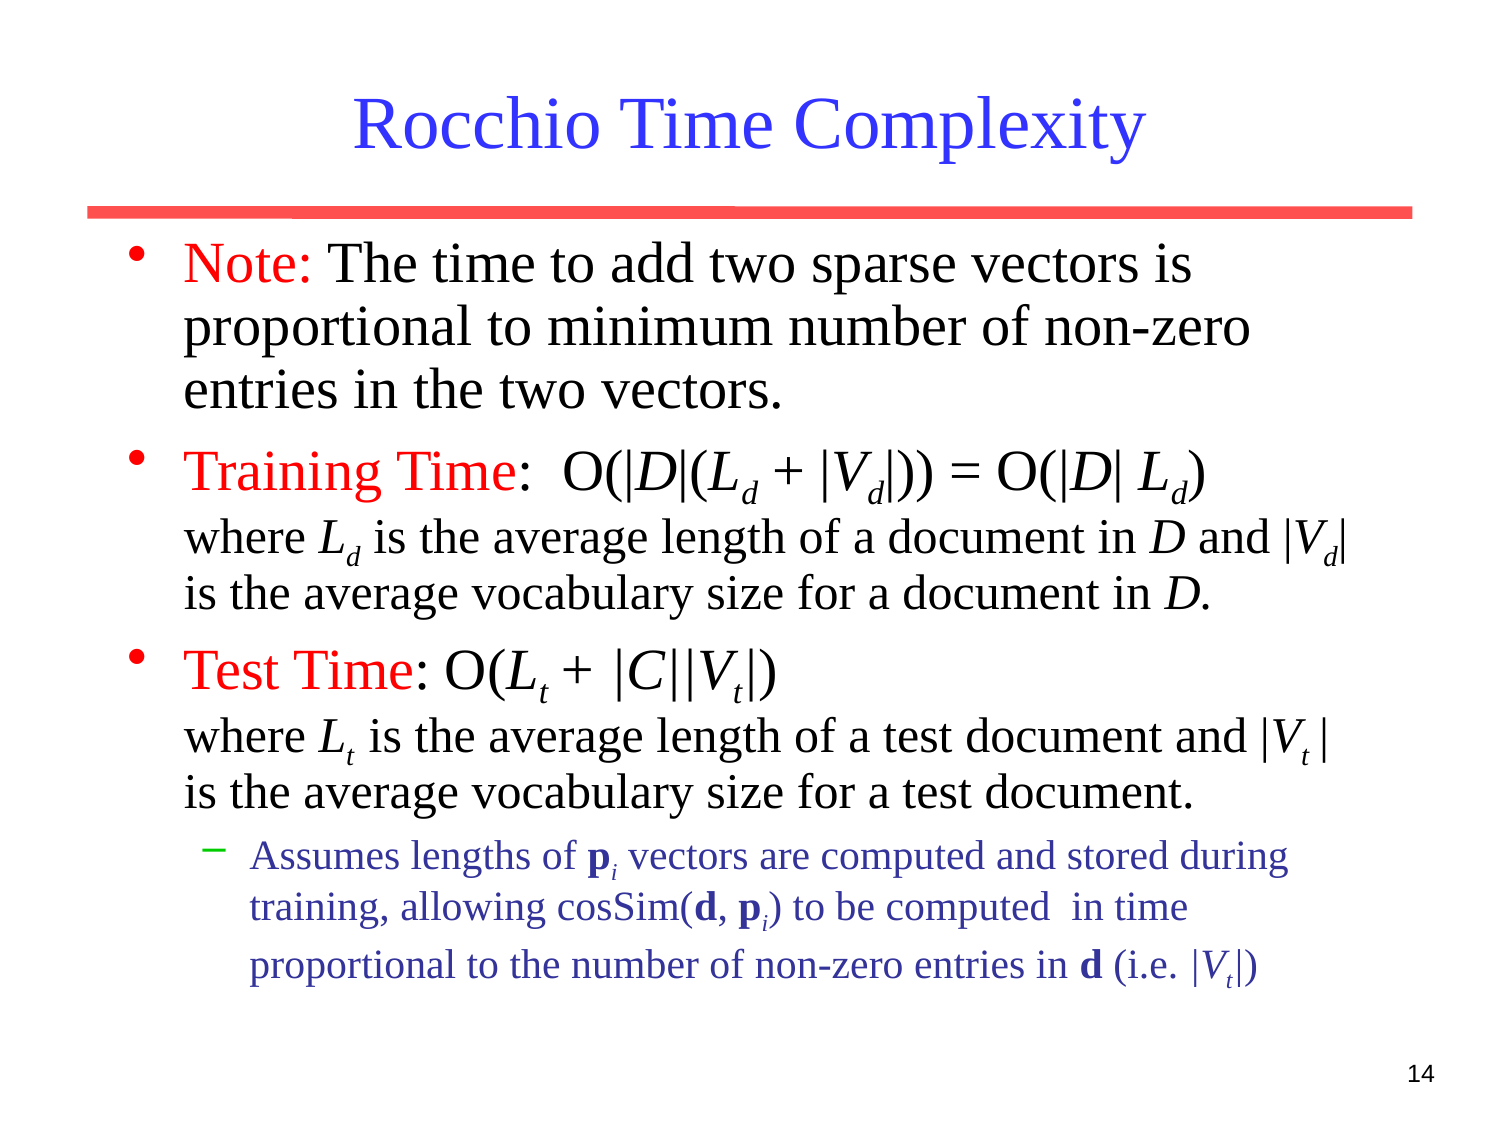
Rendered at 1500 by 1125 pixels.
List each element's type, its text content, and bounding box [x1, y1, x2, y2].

list Note: The time to add two sparse vectors is proportional to minimum number of non-zero entries in the two vectors. Training Time: O(|D|(Ld + |Vd|)) = O(|D| Ld) where Ld is the average length of a document in D and |Vd| is the average vocabulary size for a document in D. Test Time: O(Lt + |C||Vt|) where Lt is the average length of a test document and |Vt | is the average vocabulary size for a test document. Assumes lengths of pi vectors are computed and stored during training, allowing cosSim(d, pi) to be computed in time proportional to the number of non-zero entries in d (i.e. |Vt|) [112, 224, 1388, 994]
title Rocchio Time Complexity [112, 37, 1388, 200]
slide_number 14 [1137, 1049, 1451, 1125]
